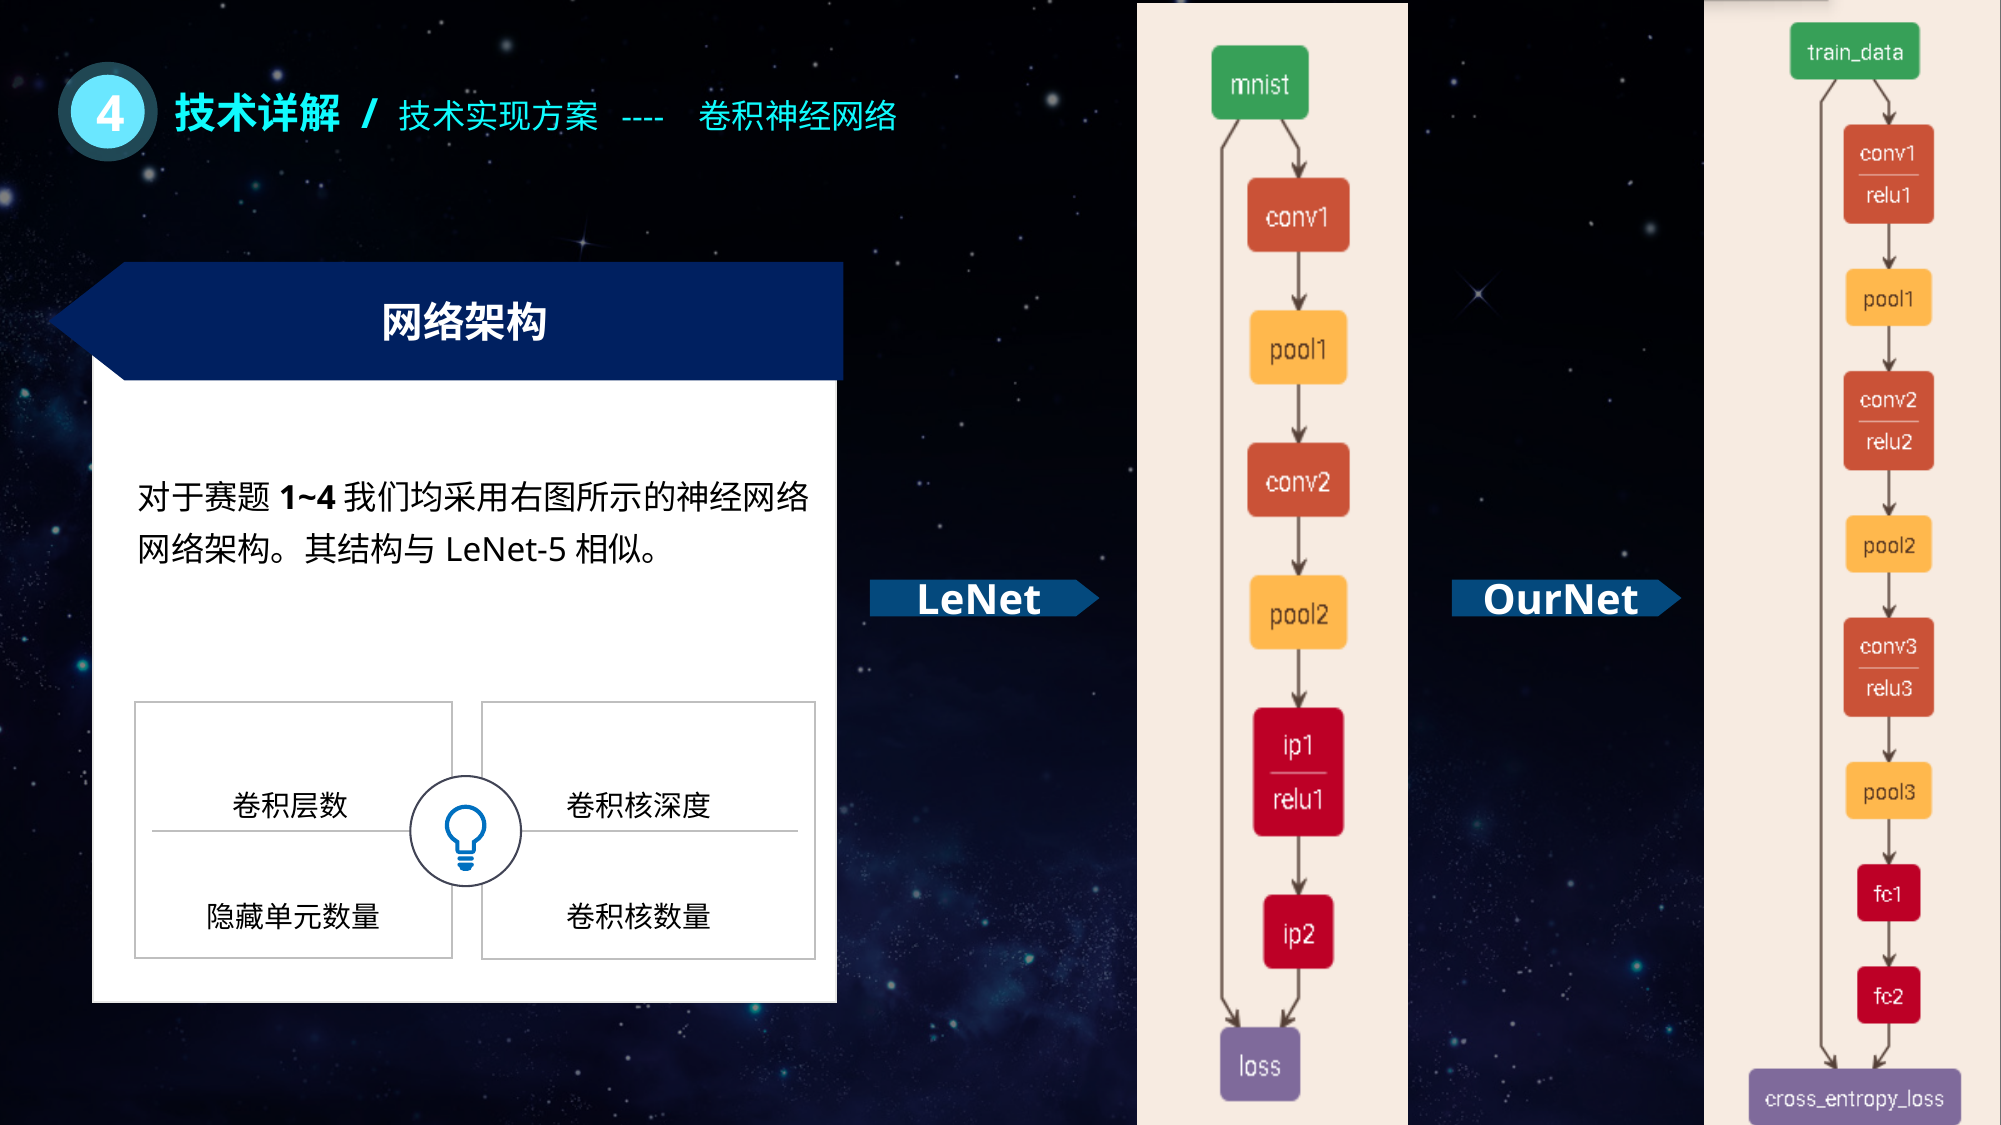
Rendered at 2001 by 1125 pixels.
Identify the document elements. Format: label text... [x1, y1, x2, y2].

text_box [134, 701, 755, 959]
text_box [172, 702, 816, 959]
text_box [58, 61, 158, 162]
text_box 规范化 [92, 356, 837, 1003]
text_box 对于赛题1~4我们均采用右图所示的神经网络网络架构。其结构与LeNet-5相似。 [125, 458, 840, 575]
picture [0, 0, 2001, 1125]
text_box 网络架构 [48, 261, 844, 381]
text_box LeNet [869, 579, 1100, 617]
text_box 技术详解 / 技术实现方案 ---- 卷积神经网络 [159, 78, 1019, 144]
text_box OurNet [1451, 579, 1682, 617]
